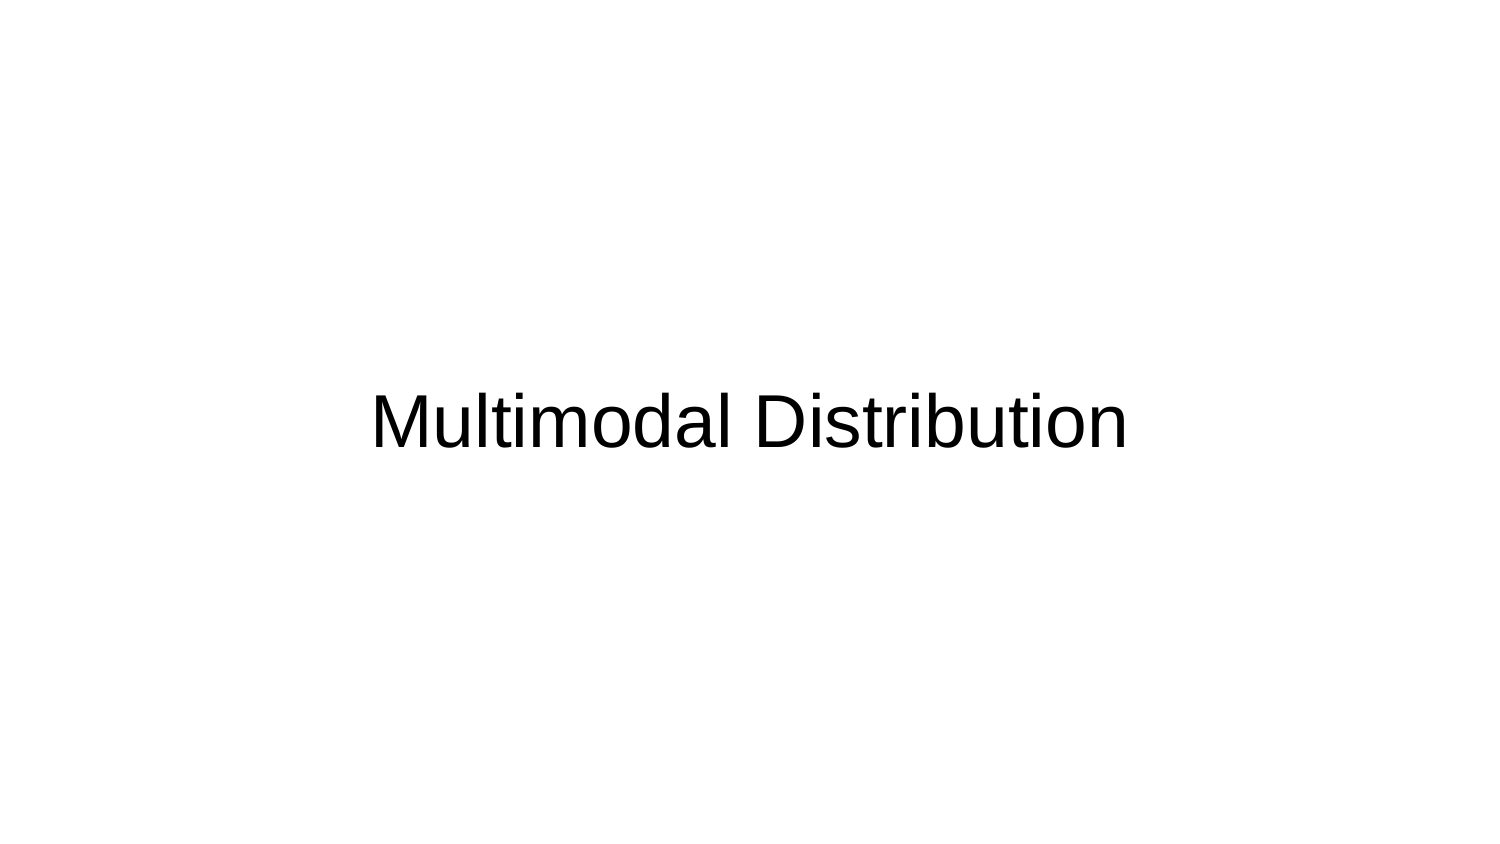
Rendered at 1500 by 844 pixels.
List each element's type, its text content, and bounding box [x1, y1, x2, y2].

title Multimodal Distribution [51, 352, 1449, 491]
